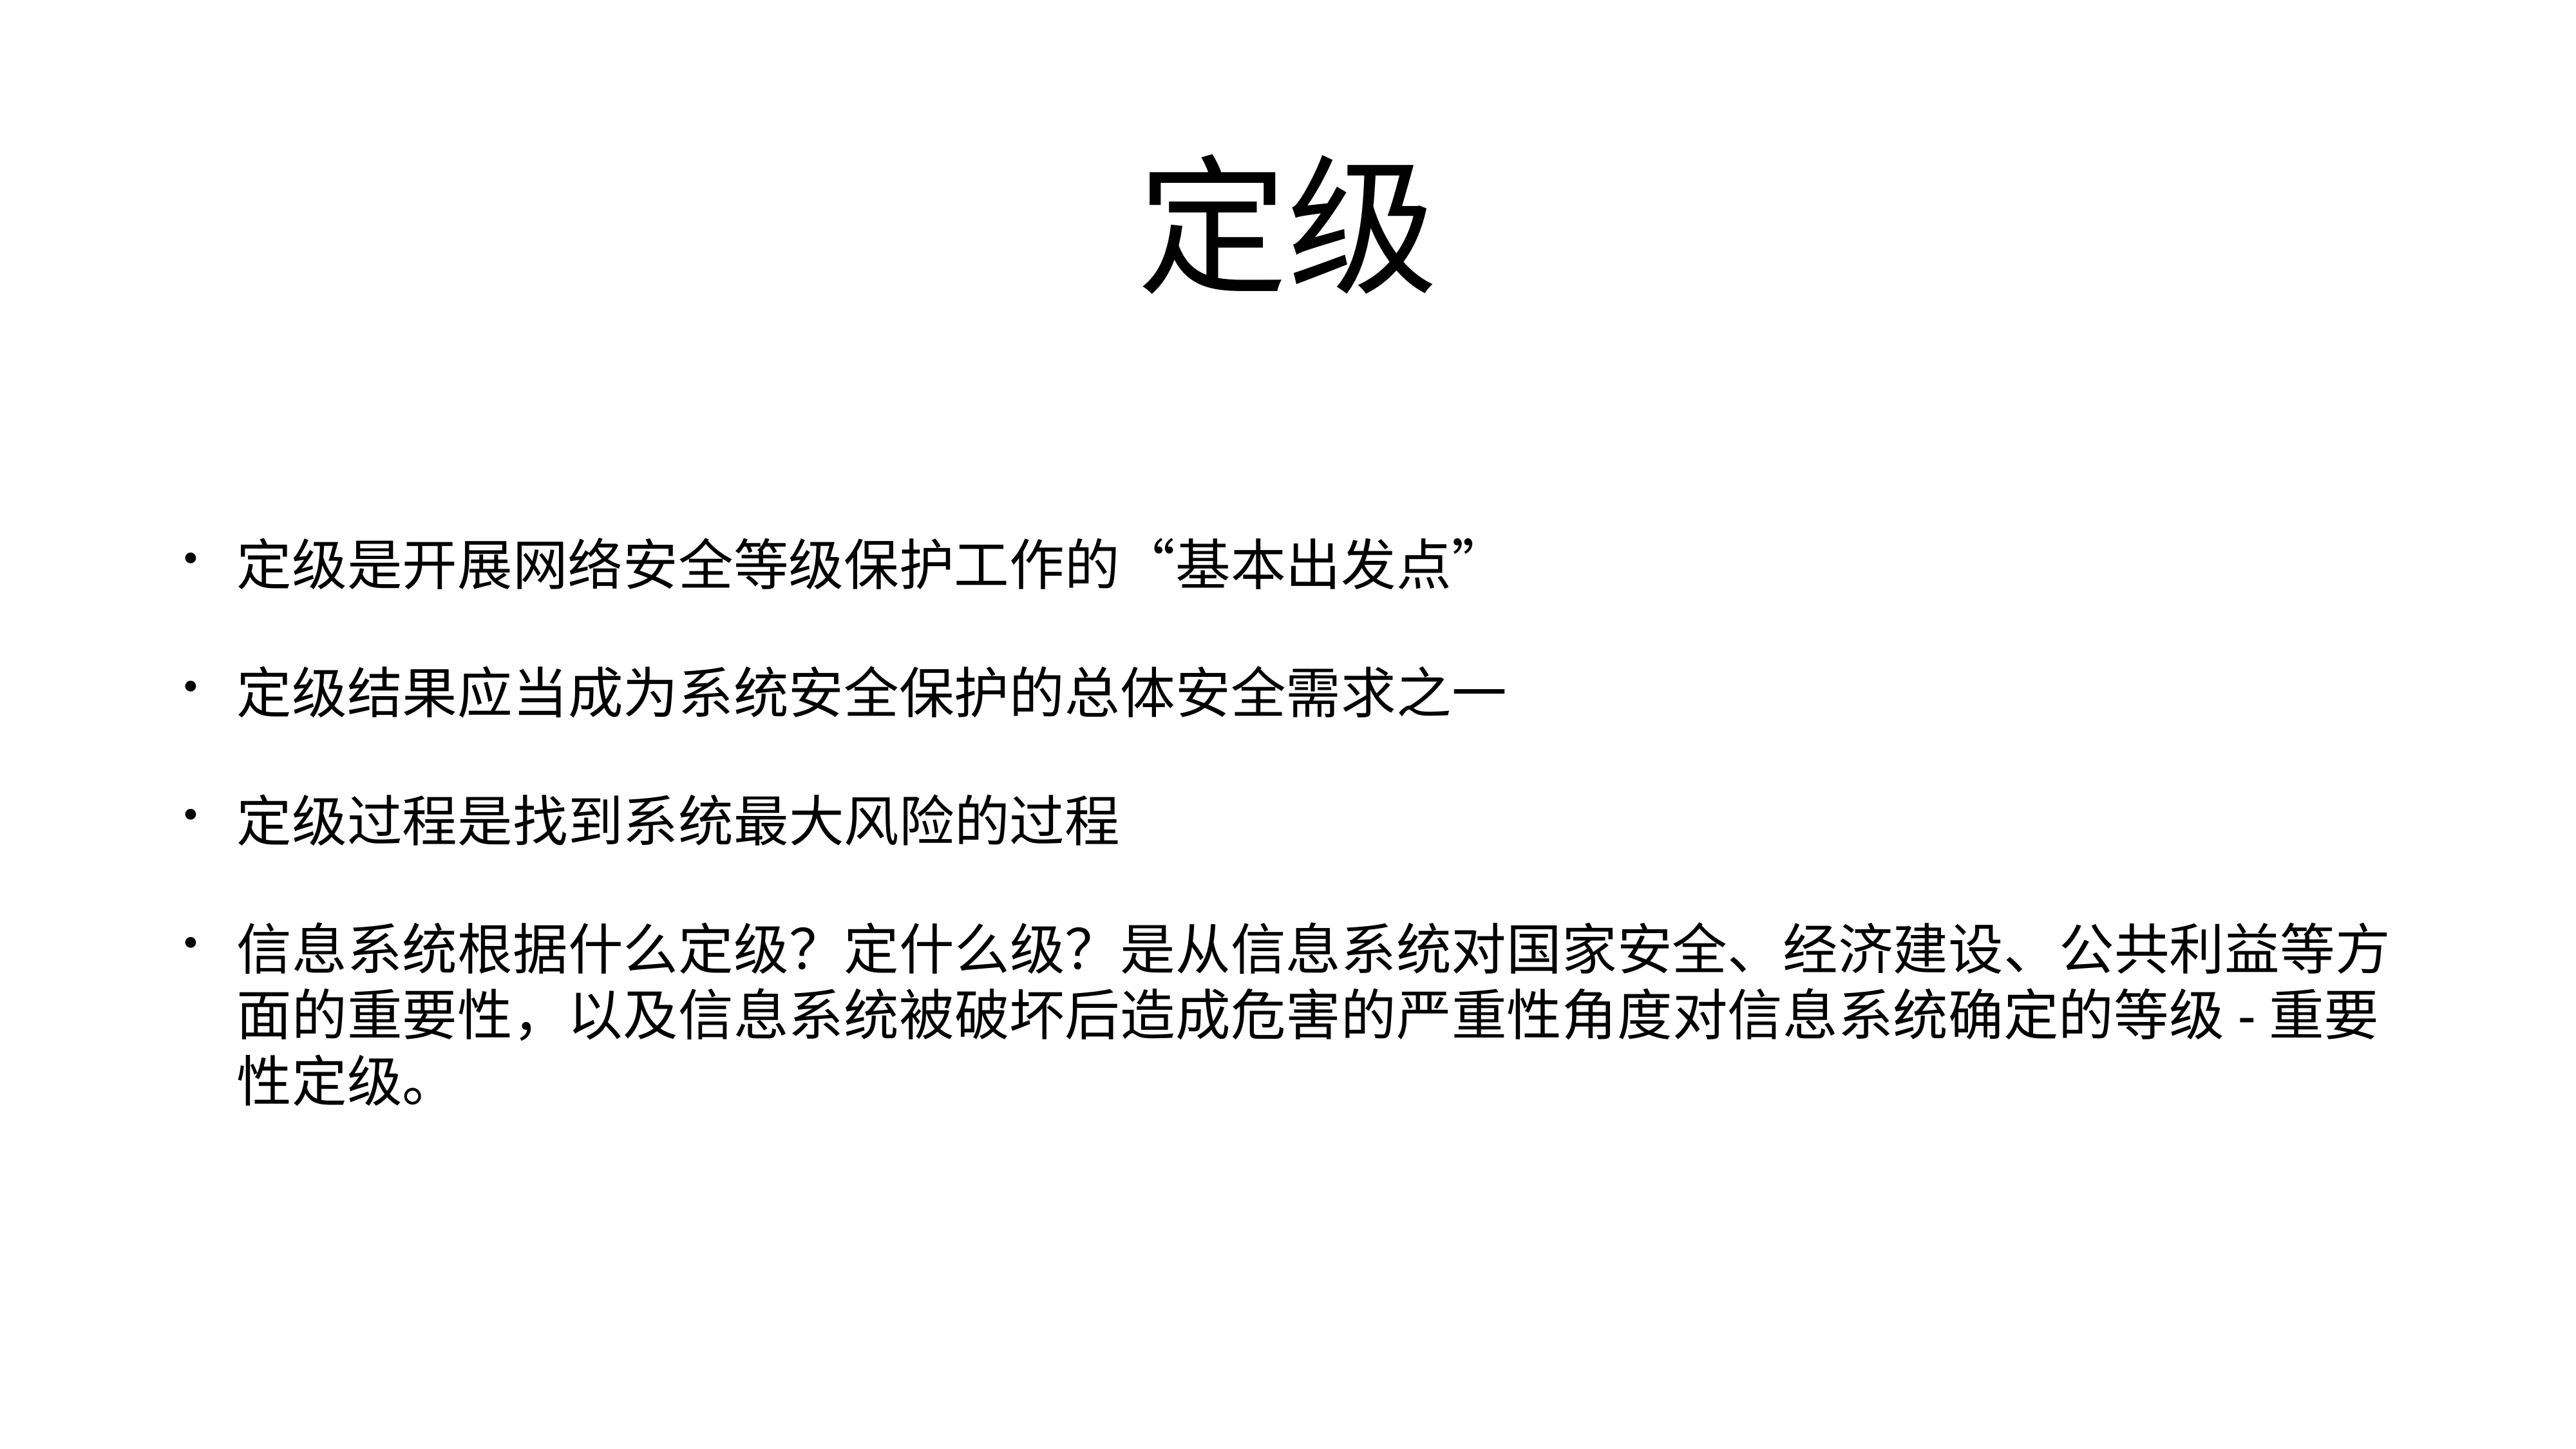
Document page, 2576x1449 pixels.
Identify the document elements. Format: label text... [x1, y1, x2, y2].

list 定级是开展网络安全等级保护工作的“基本出发点” 定级结果应当成为系统安全保护的总体安全需求之一 定级过程是找到系统最大风险的过程 信息系统根据什么定级？定什么级？是从信息系统对国家安全、经济建设、公共利益等方面的重要性，以及信息系统被破坏后造成危害的严重性角度对信息系统确定的等级-重要性定级。 [178, 341, 2398, 1302]
title 定级 [178, 100, 2398, 341]
